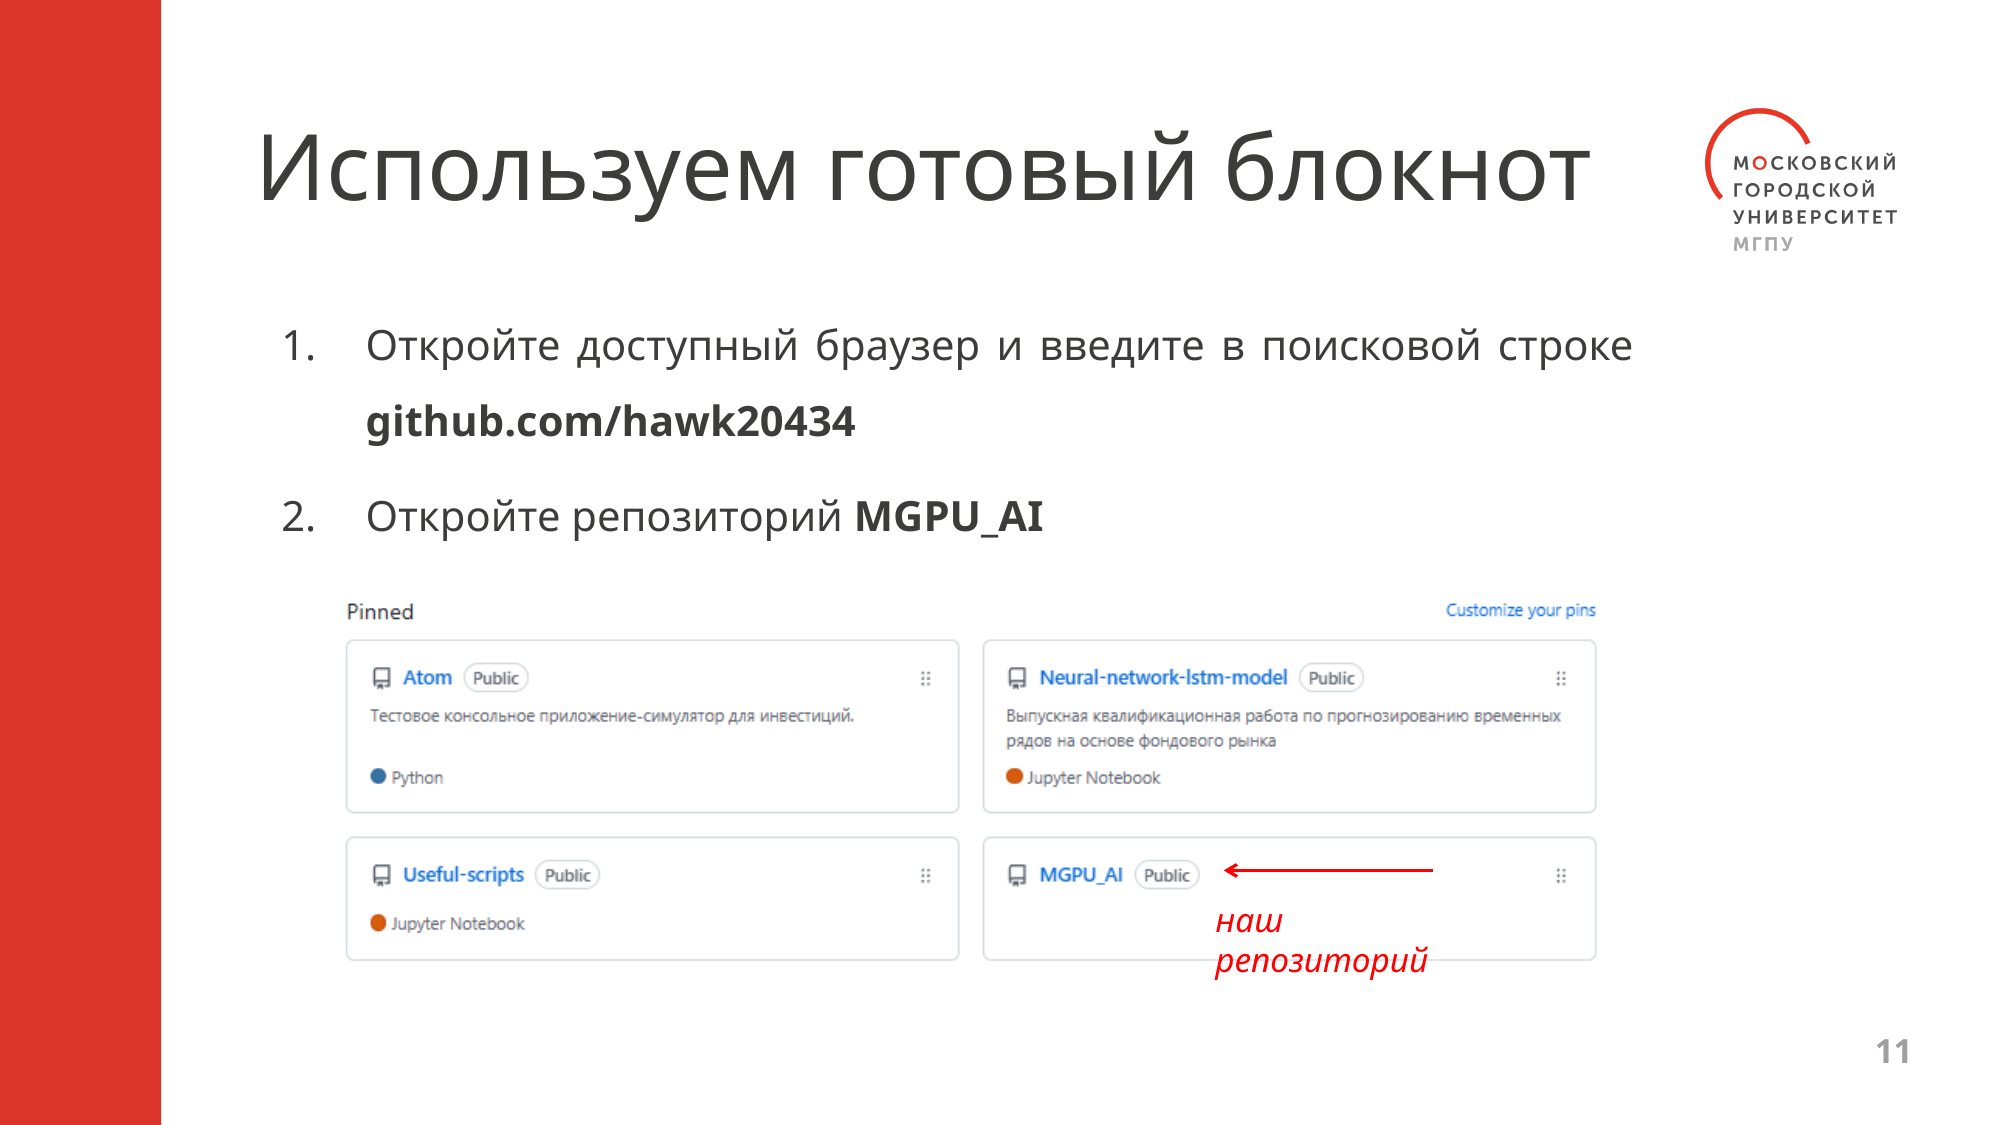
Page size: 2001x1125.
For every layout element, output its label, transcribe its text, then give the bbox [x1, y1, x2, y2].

slide_number 11 [1846, 1013, 1941, 1093]
title Используем готовый блокнот [240, 111, 1623, 230]
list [250, 576, 1634, 989]
picture [1705, 107, 1898, 251]
text_box Откройте доступный браузер и введите в поисковой строке github.com/hawk20434 Откройте репозиторий MGPU_AI [266, 286, 1649, 602]
